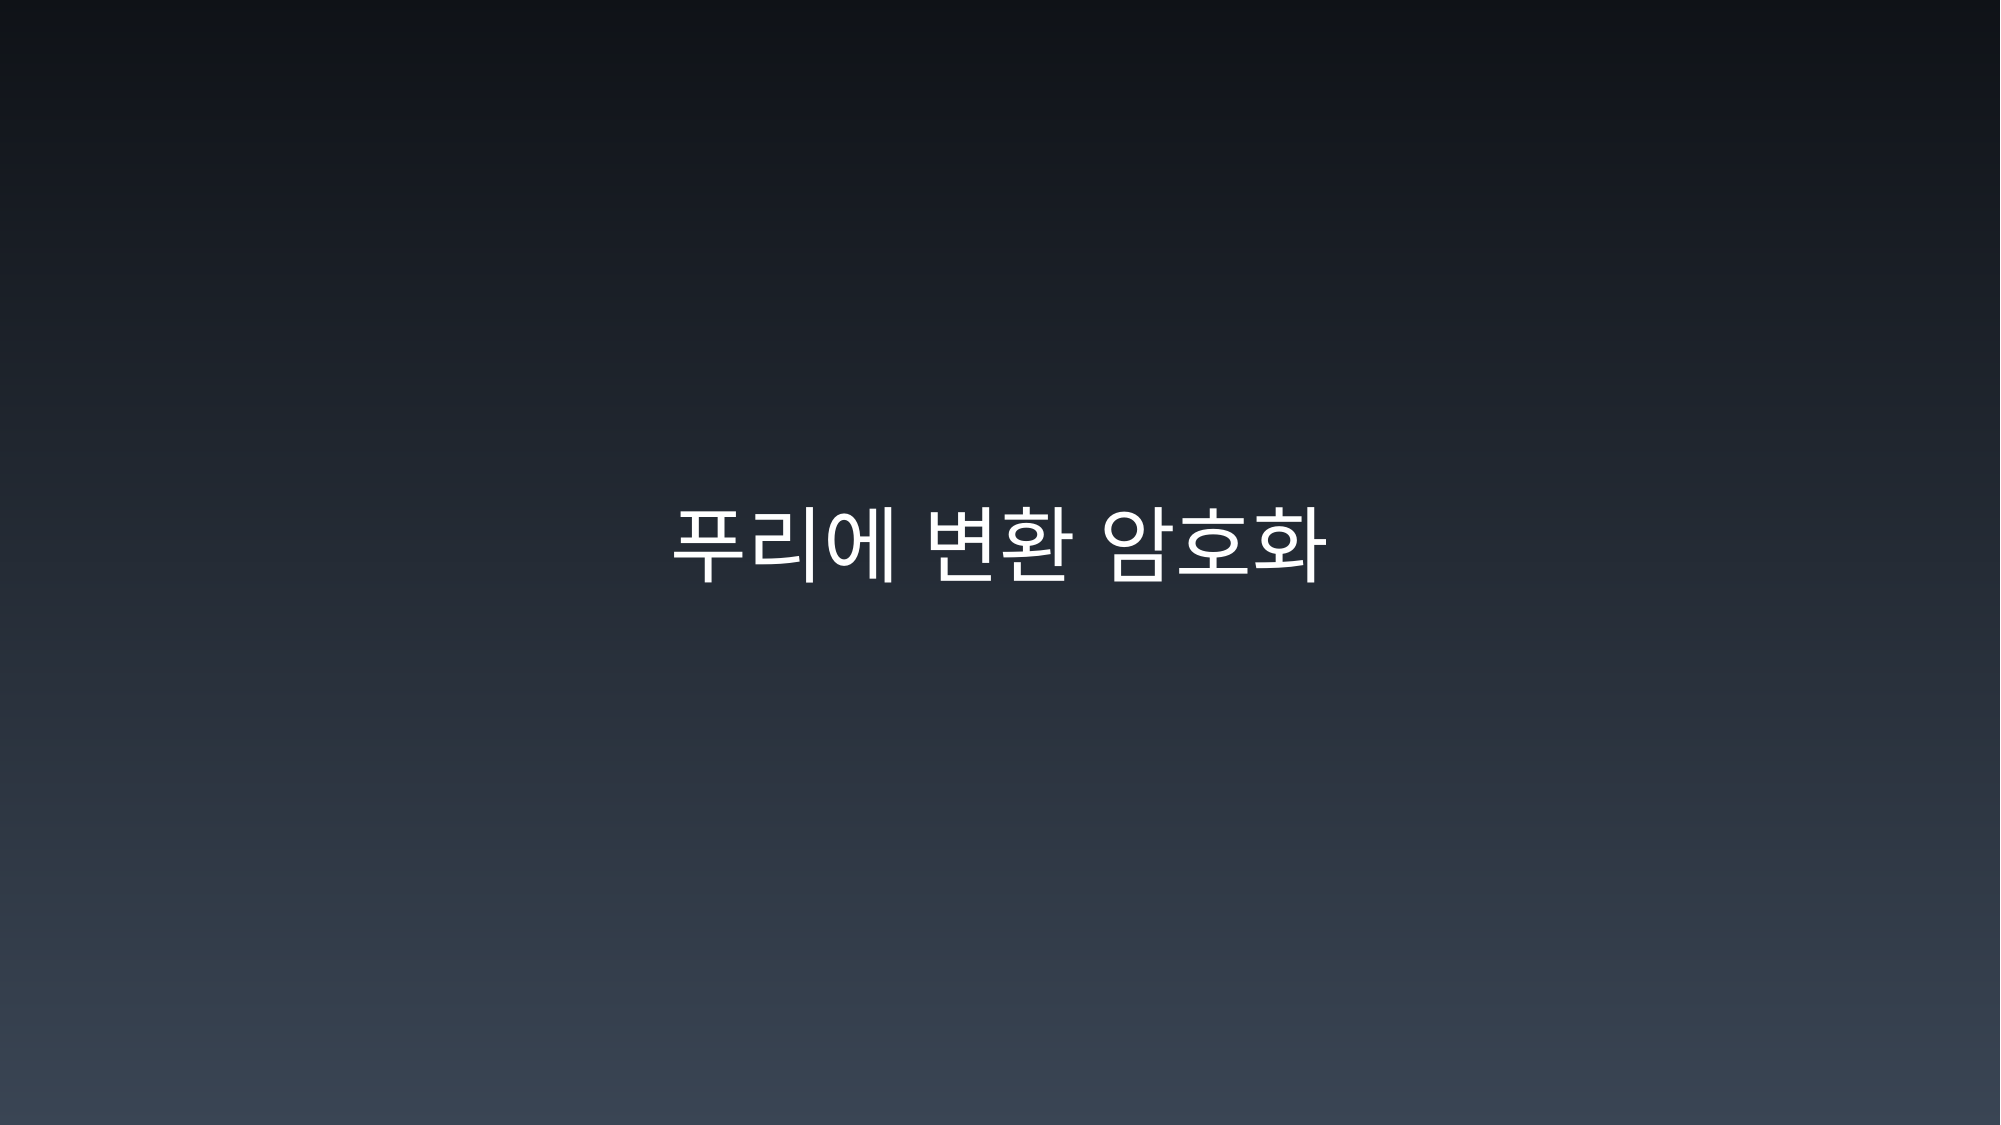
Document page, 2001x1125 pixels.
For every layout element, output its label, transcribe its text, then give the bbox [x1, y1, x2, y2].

list 푸리에 변환 암호화 [137, 497, 1863, 628]
